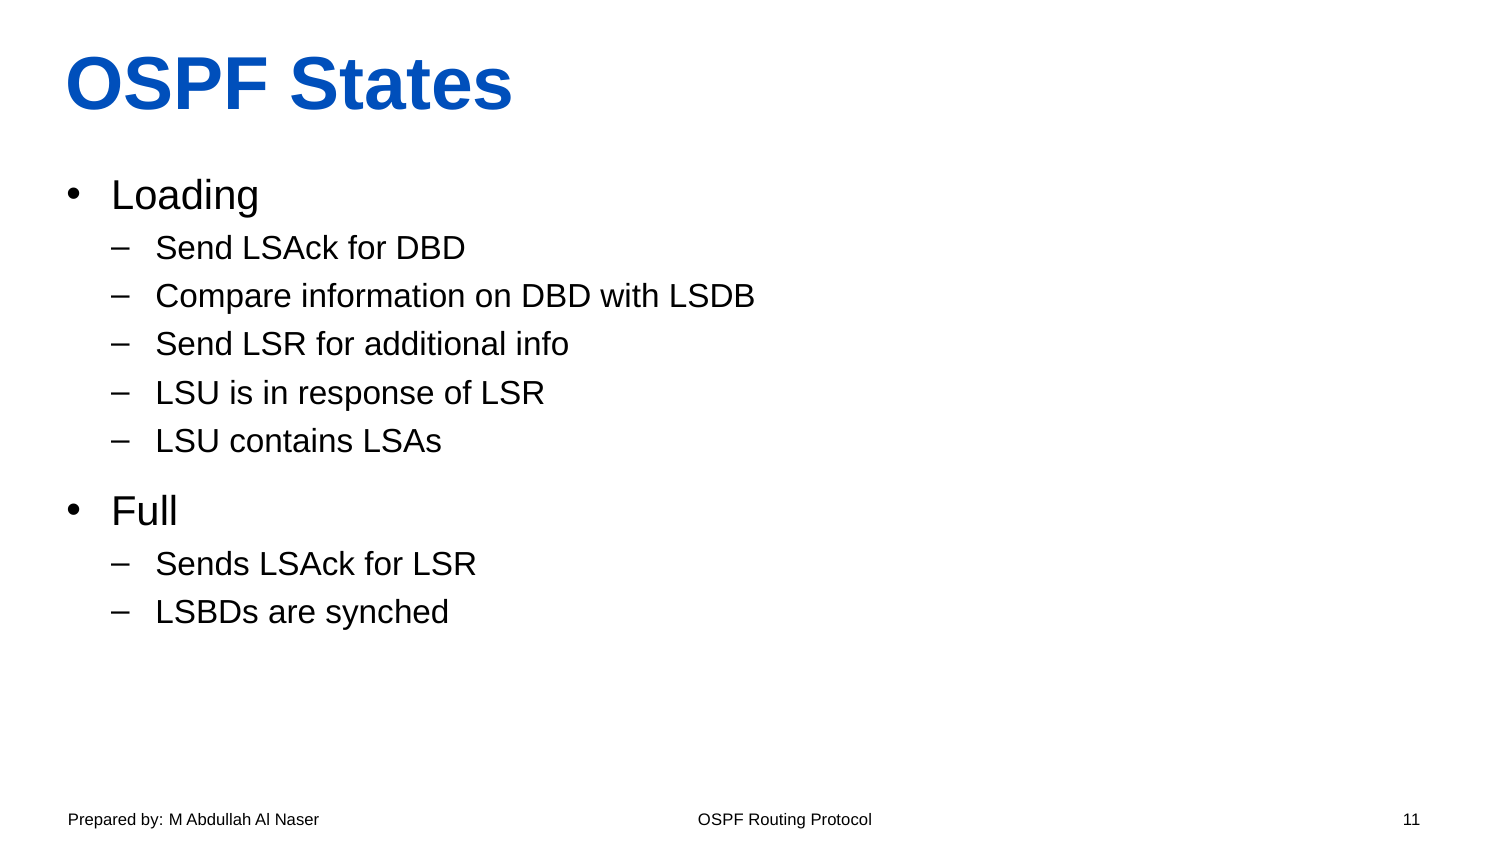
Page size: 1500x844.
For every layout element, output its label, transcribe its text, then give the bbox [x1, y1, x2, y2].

list Loading Send LSAck for DBD Compare information on DBD with LSDB Send LSR for additional info LSU is in response of LSR LSU contains LSAs Full Sends LSAck for LSR LSBDs are synched [66, 167, 1437, 788]
title OSPF States [64, 9, 1436, 151]
